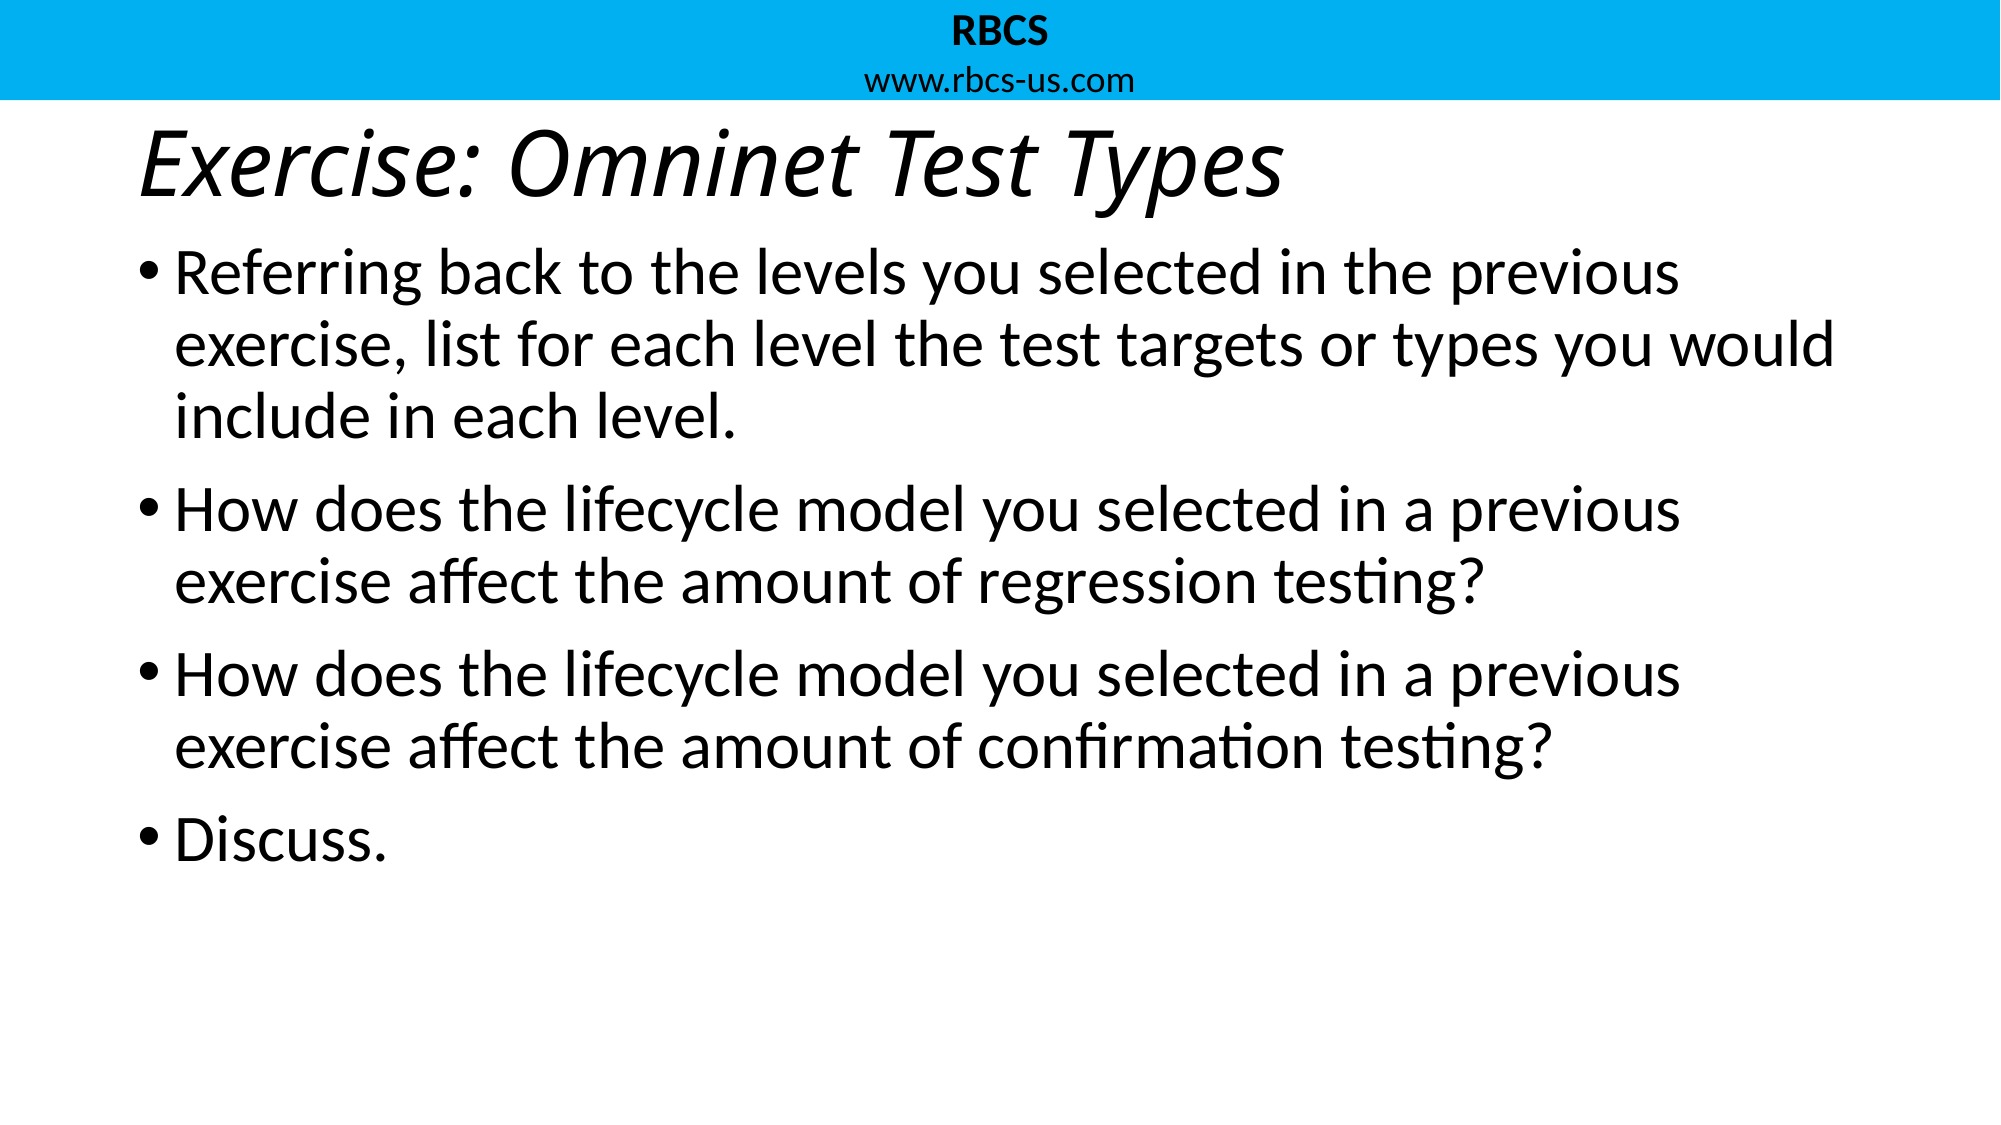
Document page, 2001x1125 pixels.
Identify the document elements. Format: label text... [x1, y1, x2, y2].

list Referring back to the levels you selected in the previous exercise, list for each level the test targets or types you would include in each level. How does the lifecycle model you selected in a previous exercise affect the amount of regression testing? How does the lifecycle model you selected in a previous exercise affect the amount of confirmation testing? Discuss. [137, 237, 1863, 1125]
title Exercise: Omninet Test Types [137, 87, 1863, 237]
